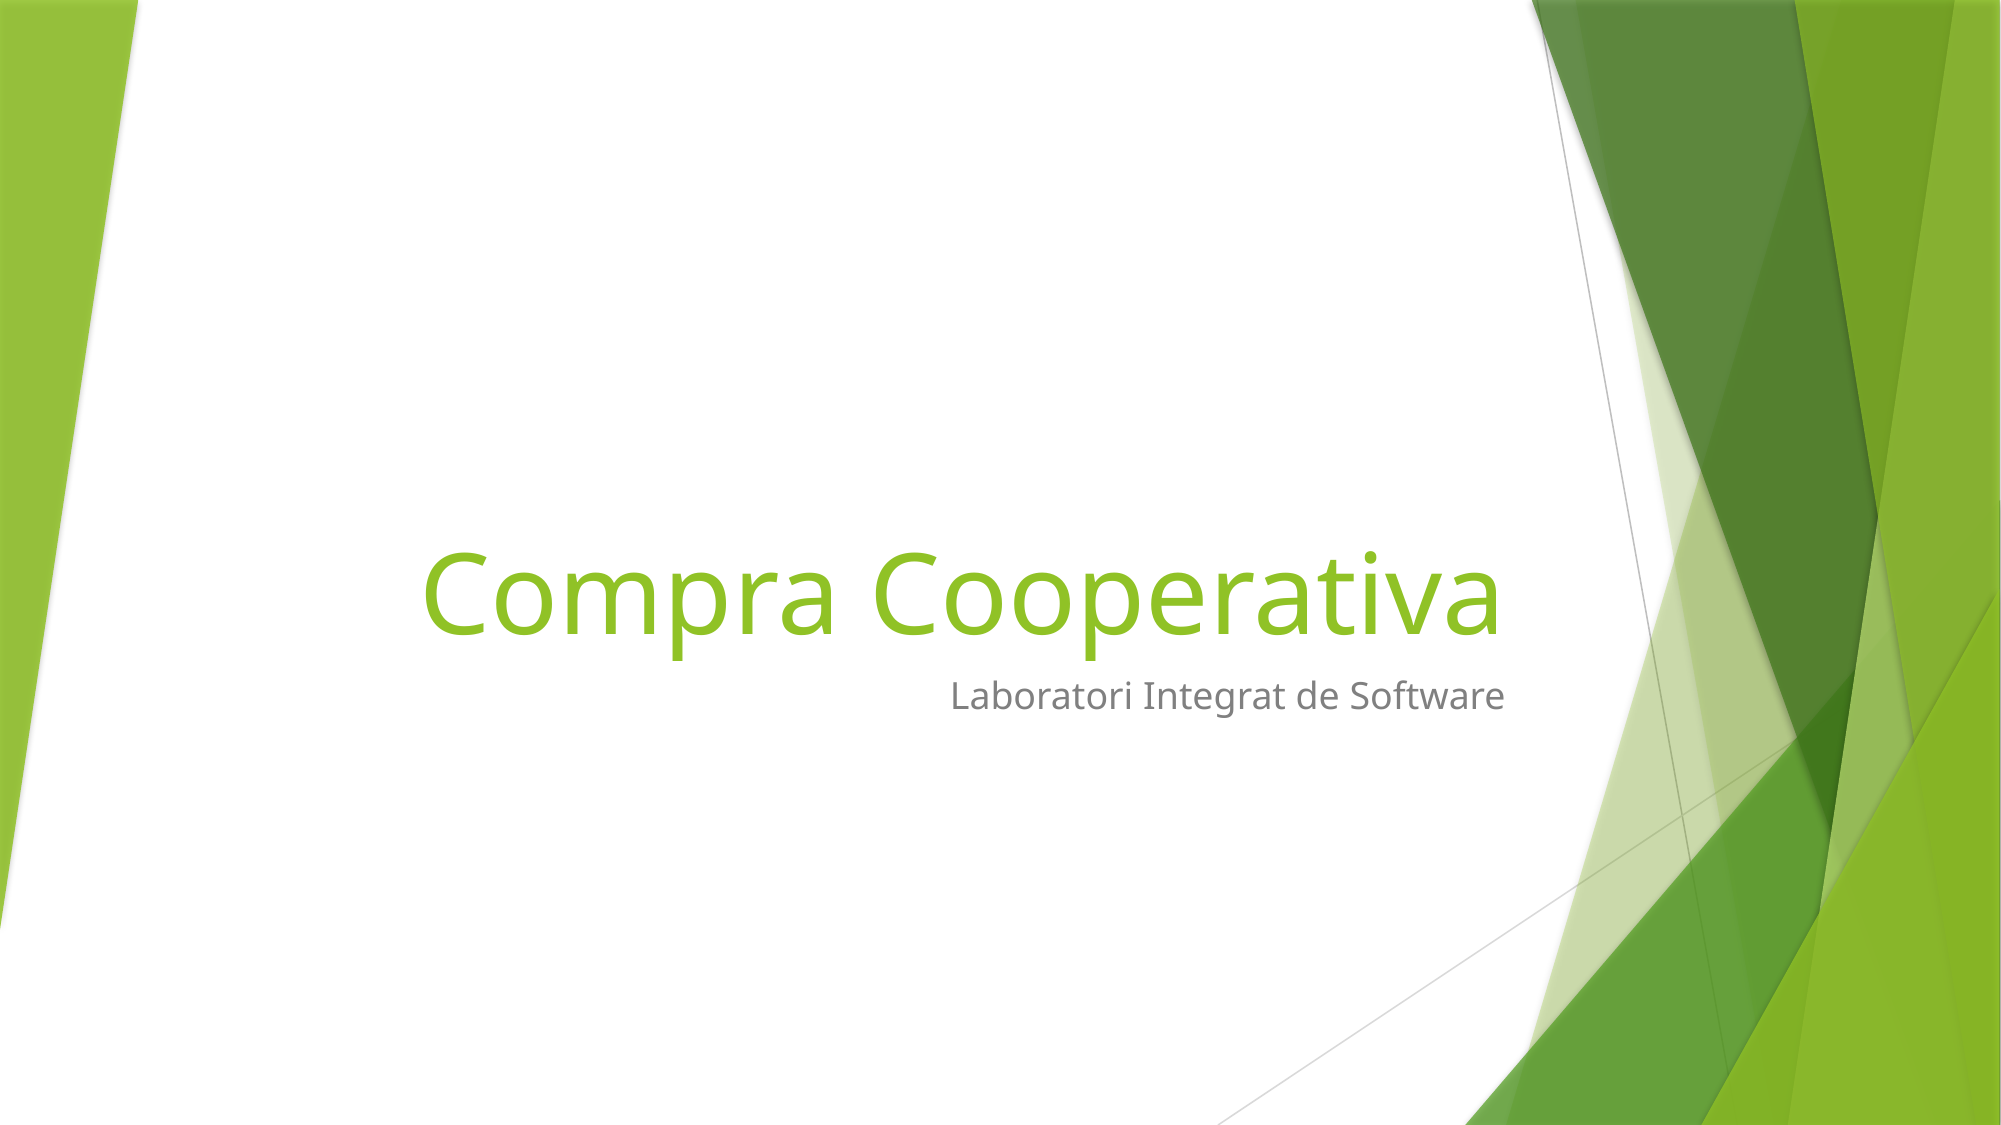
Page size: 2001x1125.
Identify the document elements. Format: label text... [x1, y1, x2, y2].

title Compra Cooperativa [247, 394, 1522, 664]
subtitle Laboratori Integrat de Software [247, 664, 1522, 845]
